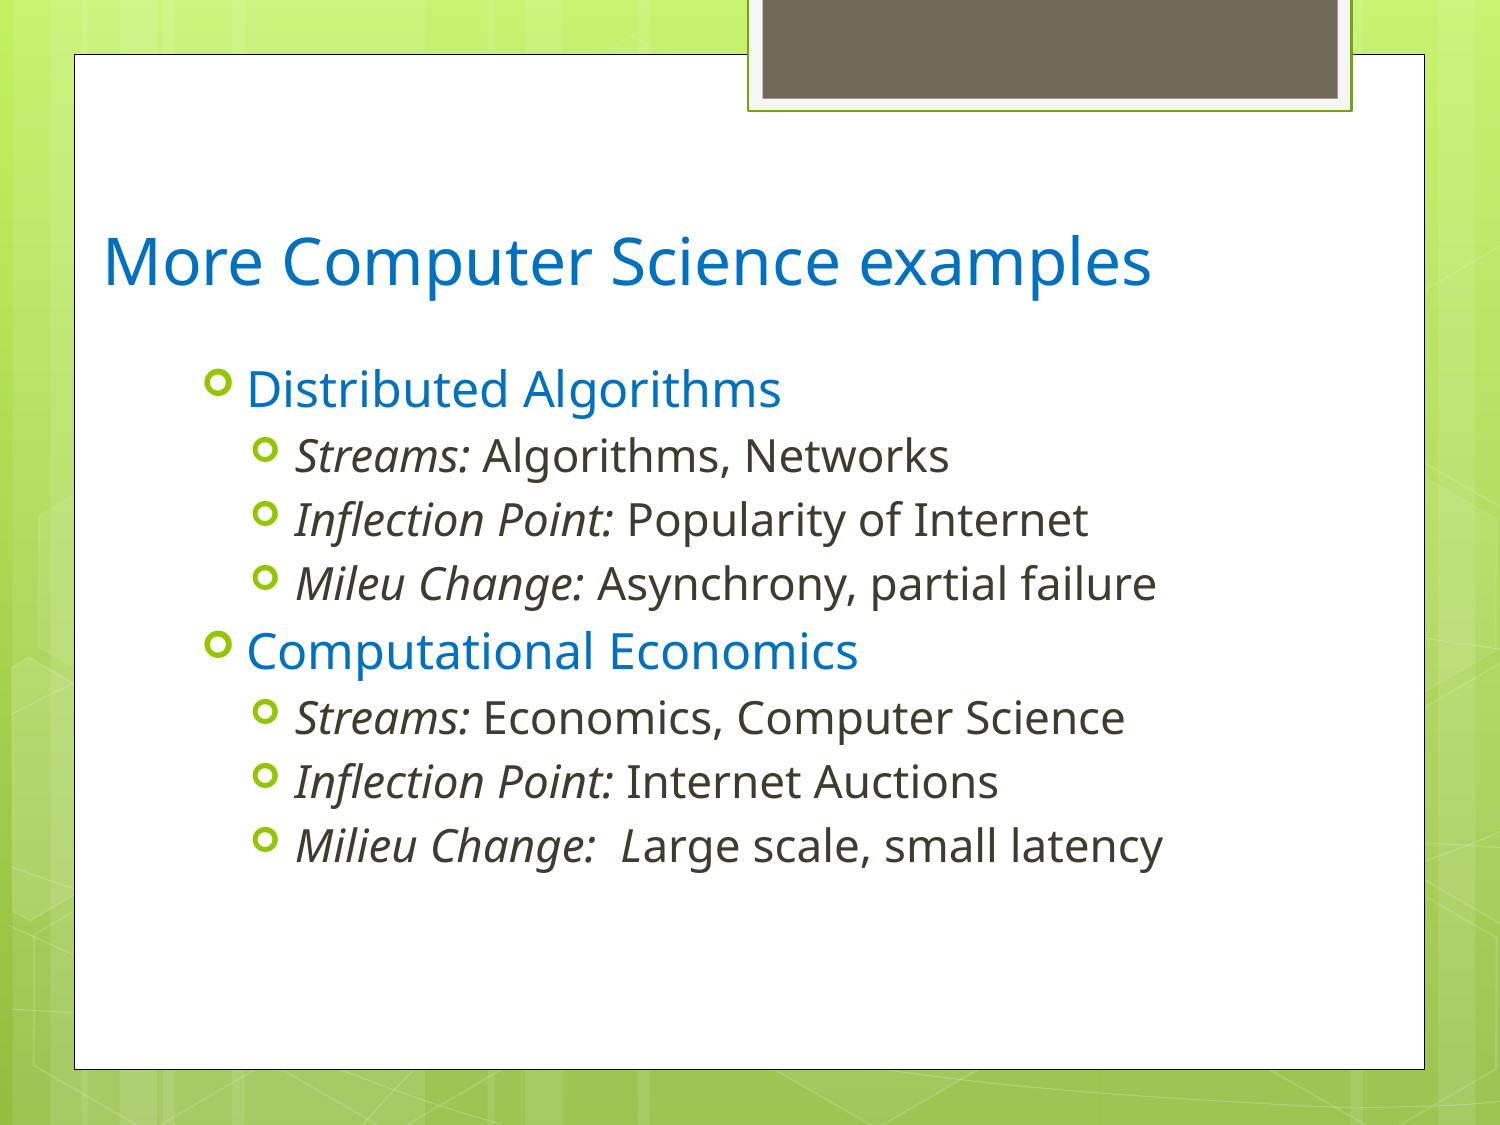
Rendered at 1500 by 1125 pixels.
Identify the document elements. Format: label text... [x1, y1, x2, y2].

title More Computer Science examples [87, 212, 1467, 307]
list Distributed Algorithms Streams: Algorithms, Networks Inflection Point: Popularity of Internet Mileu Change: Asynchrony, partial failure Computational Economics Streams: Economics, Computer Science Inflection Point: Internet Auctions Milieu Change: Large scale, small latency [174, 350, 1287, 926]
